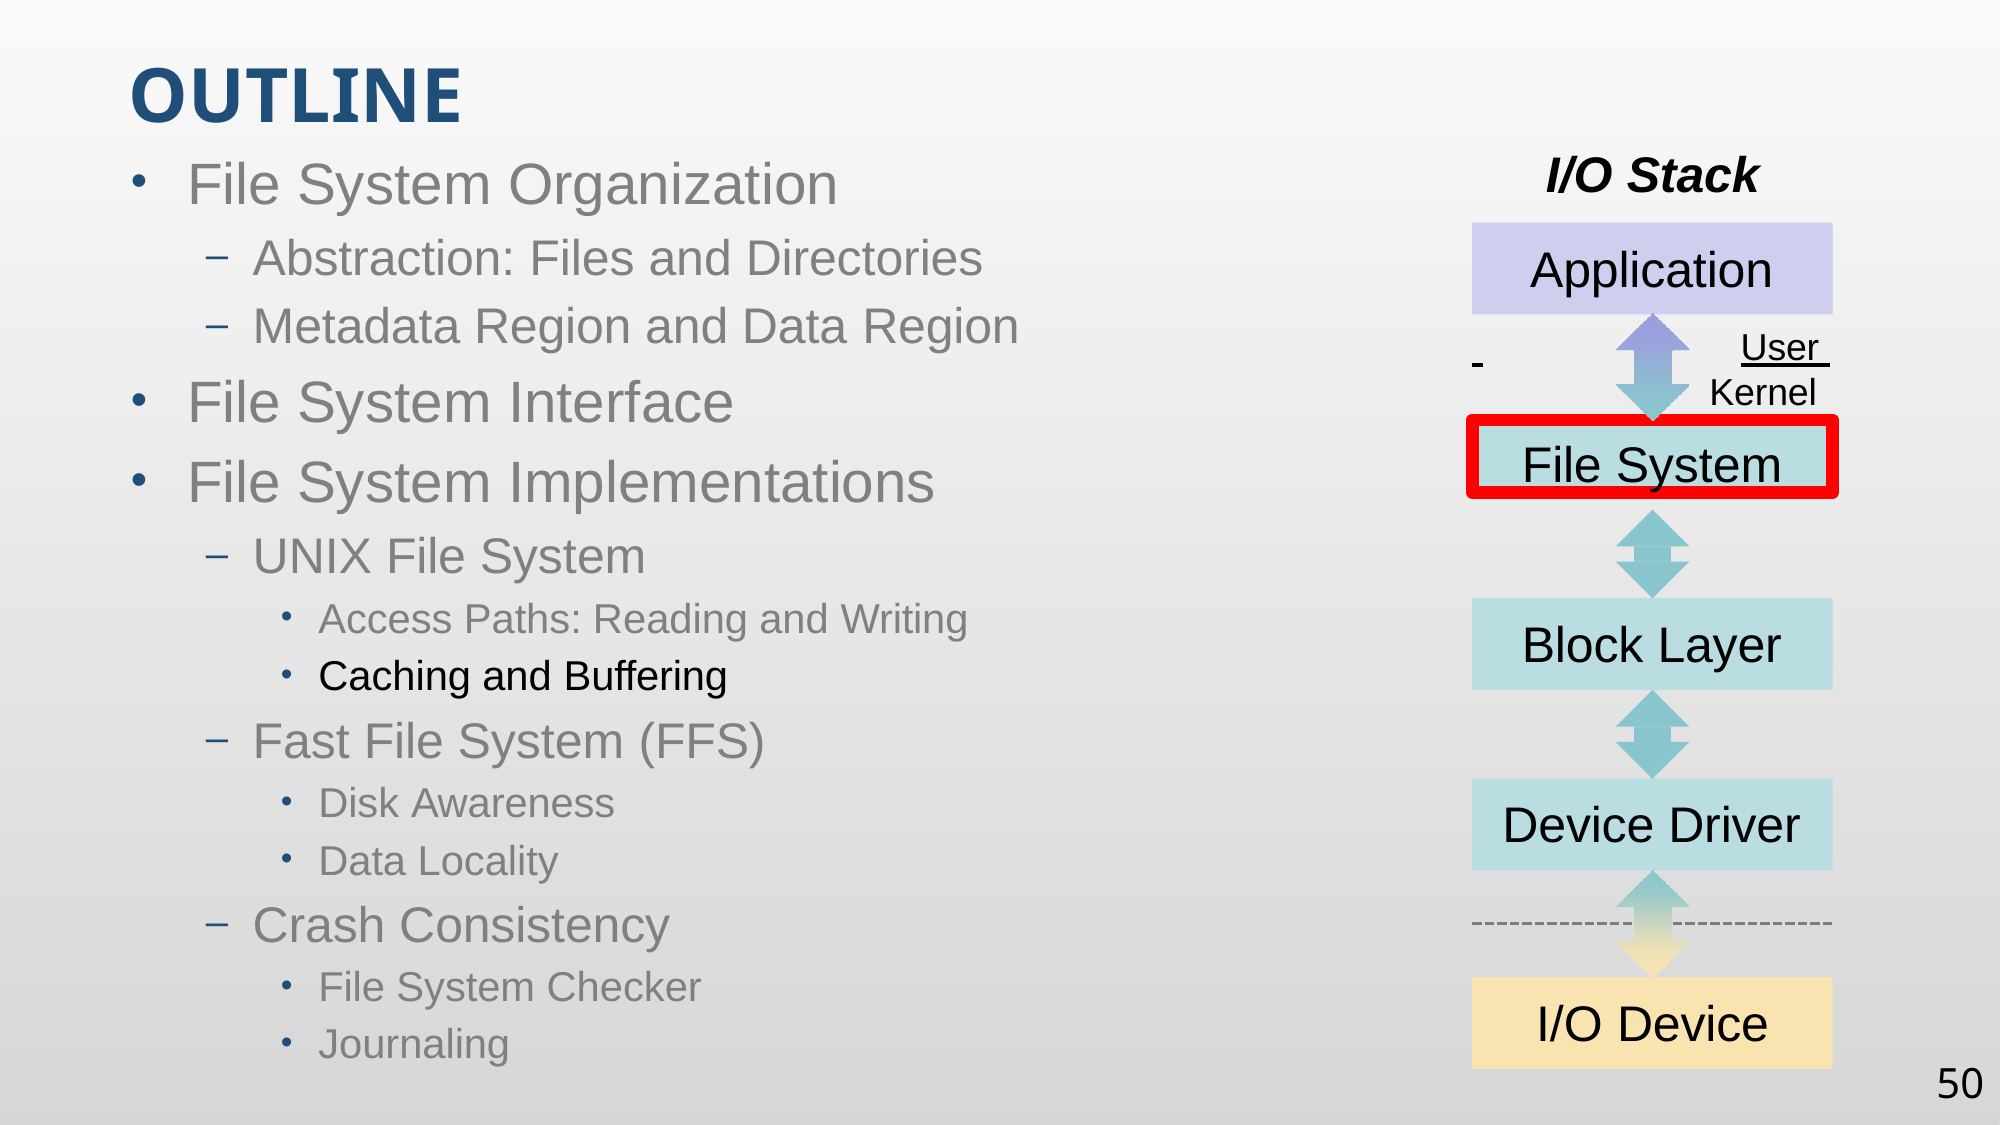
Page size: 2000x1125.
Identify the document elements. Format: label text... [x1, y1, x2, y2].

text_box [1615, 414, 1690, 421]
list File System Organization Abstraction: Files and Directories Metadata Region and Data Region File System Interface File System Implementations UNIX File System Access Paths: Reading and Writing Caching and Buffering Fast File System (FFS) Disk Awareness Data Locality Crash Consistency File System Checker Journaling [113, 138, 1922, 1101]
text_box [1615, 870, 1690, 978]
text_box I/O Device [1533, 989, 1772, 1052]
text_box Block Layer [1519, 610, 1786, 673]
text_box [1472, 222, 1833, 315]
text_box [1472, 598, 1833, 690]
text_box File System [1472, 419, 1833, 493]
text_box Outline [113, 30, 1810, 138]
text_box [1615, 689, 1690, 779]
text_box [1615, 509, 1690, 599]
text_box 50 [1811, 1070, 2000, 1101]
text_box Device Driver [1500, 790, 1805, 853]
text_box [1615, 313, 1690, 320]
text_box User Kernel [1470, 320, 1835, 414]
text_box Application [1528, 235, 1777, 298]
text_box [1472, 778, 1833, 871]
text_box I/O Stack [1543, 140, 1762, 203]
text_box [1472, 977, 1833, 1069]
